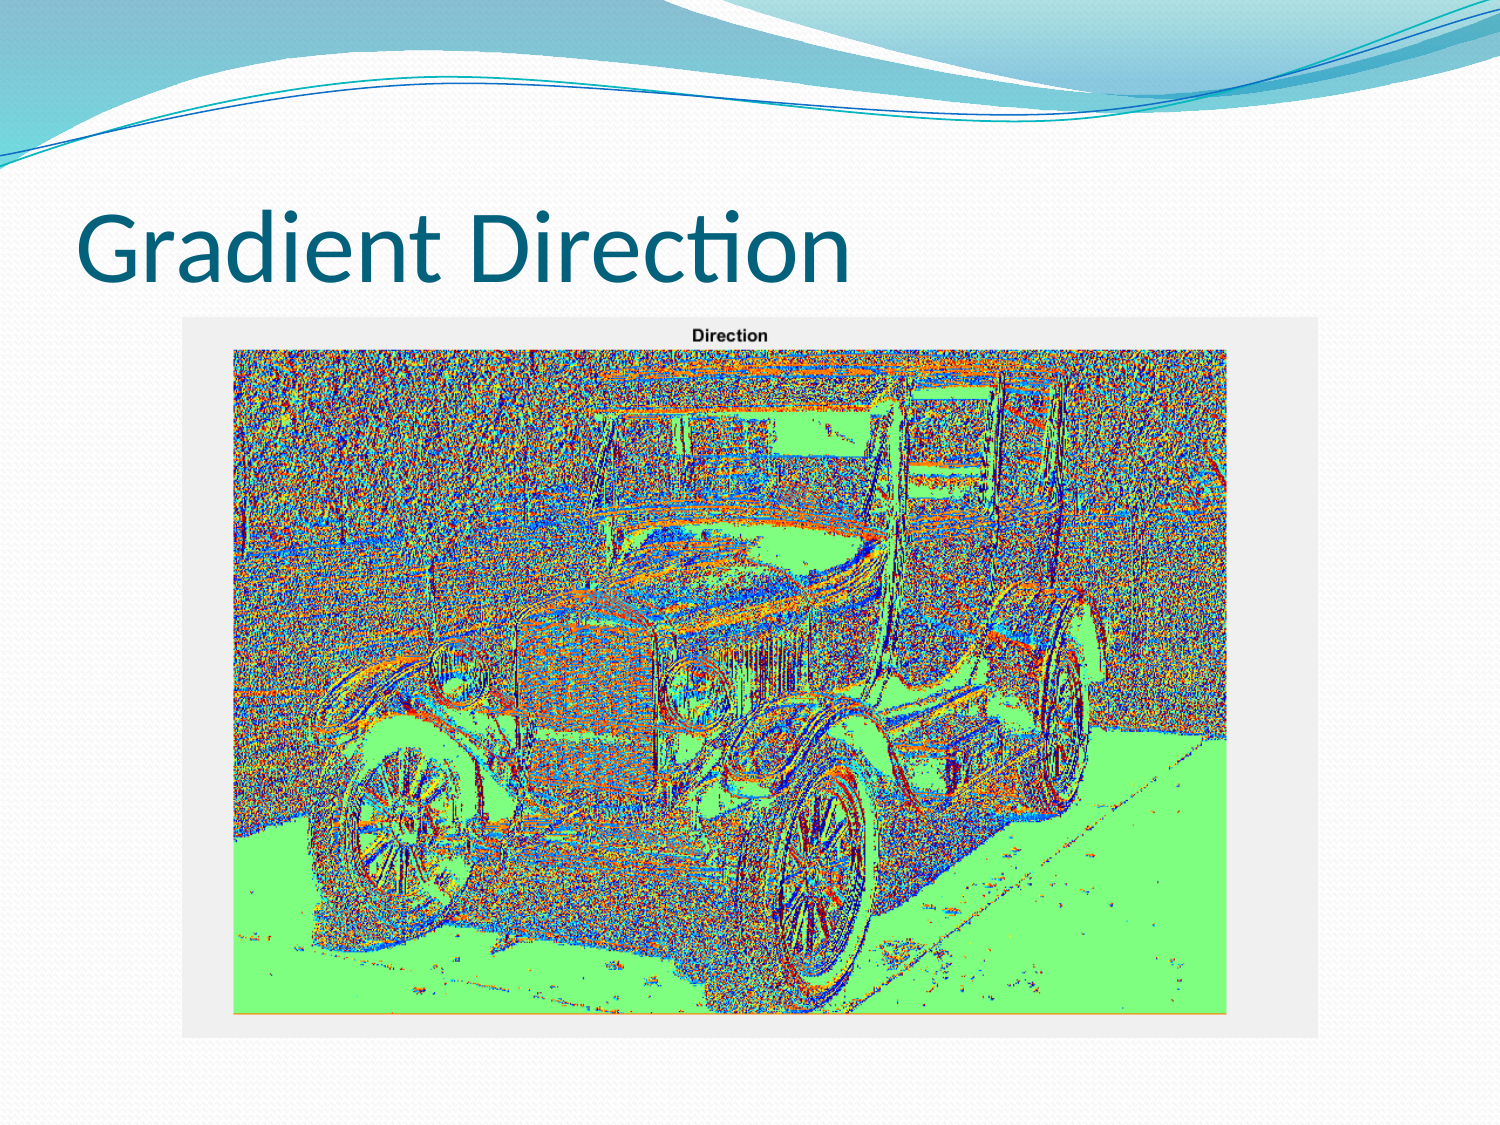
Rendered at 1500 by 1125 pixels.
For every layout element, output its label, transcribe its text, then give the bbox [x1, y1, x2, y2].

title Gradient Direction [75, 115, 1425, 303]
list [182, 317, 1318, 1038]
